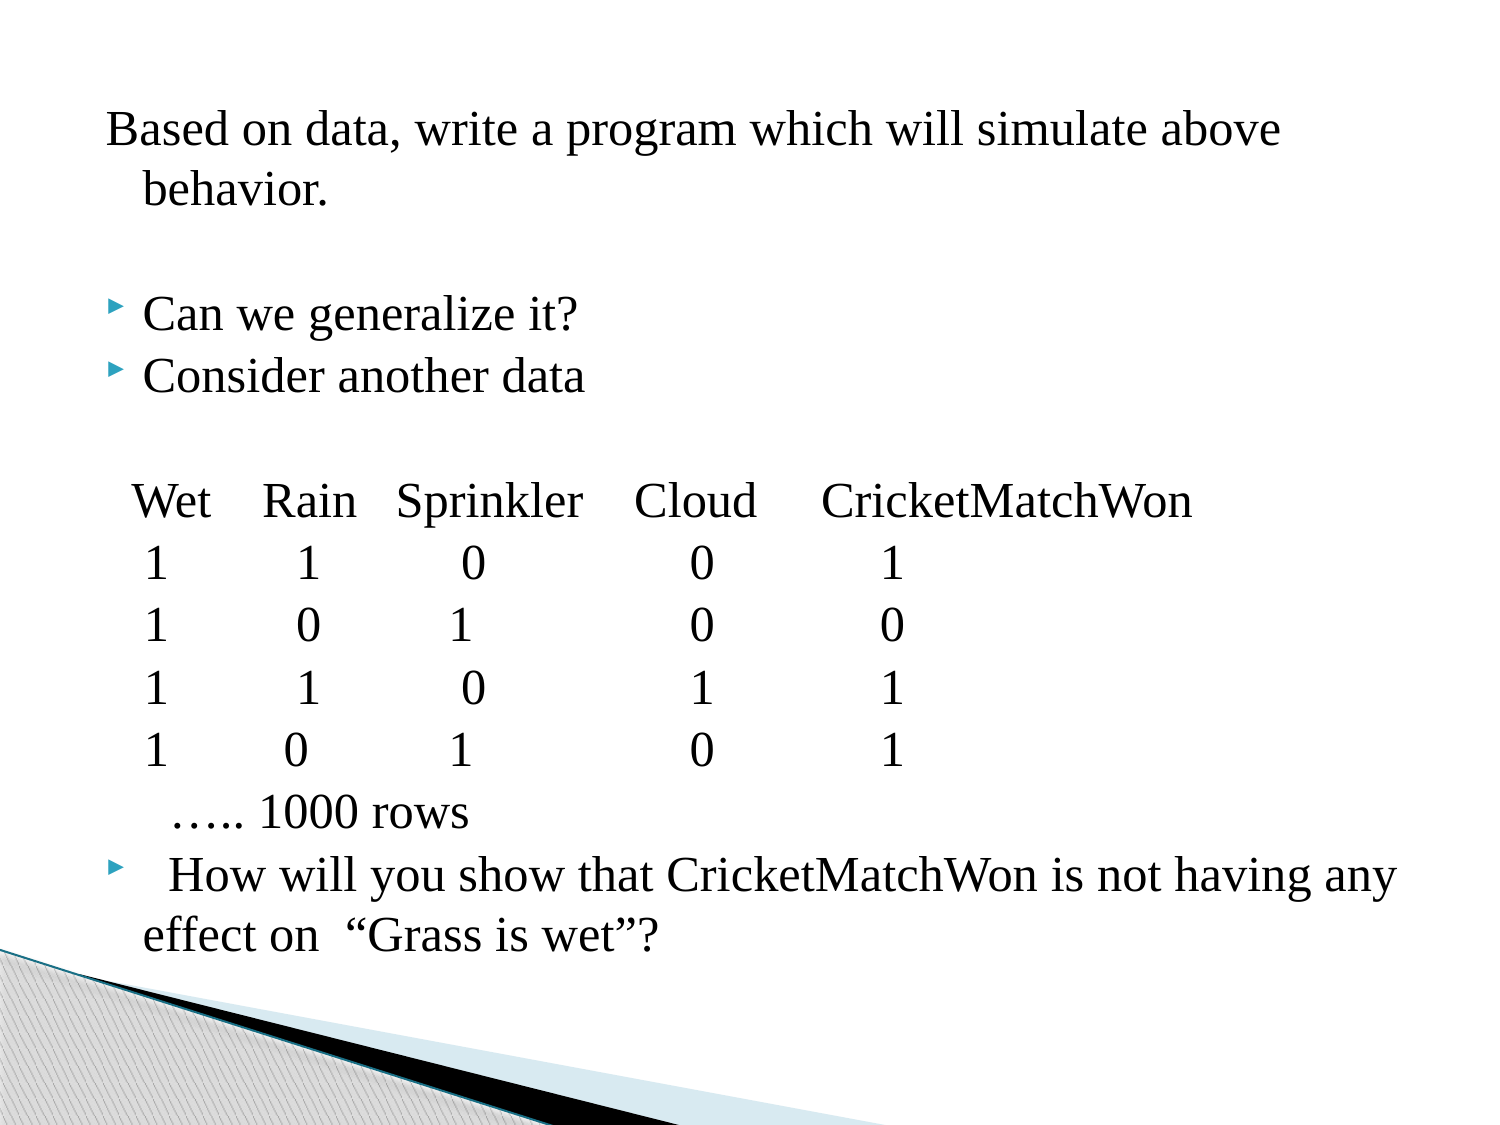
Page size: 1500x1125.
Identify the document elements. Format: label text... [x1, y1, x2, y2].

list Based on data, write a program which will simulate above behavior. Can we generalize it? Consider another data Wet Rain Sprinkler Cloud CricketMatchWon 1 1 0 0 1 1 0 1 0 0 1 1 0 1 1 1 0 1 0 1 ….. 1000 rows How will you show that CricketMatchWon is not having any effect on “Grass is wet”? [75, 87, 1425, 986]
